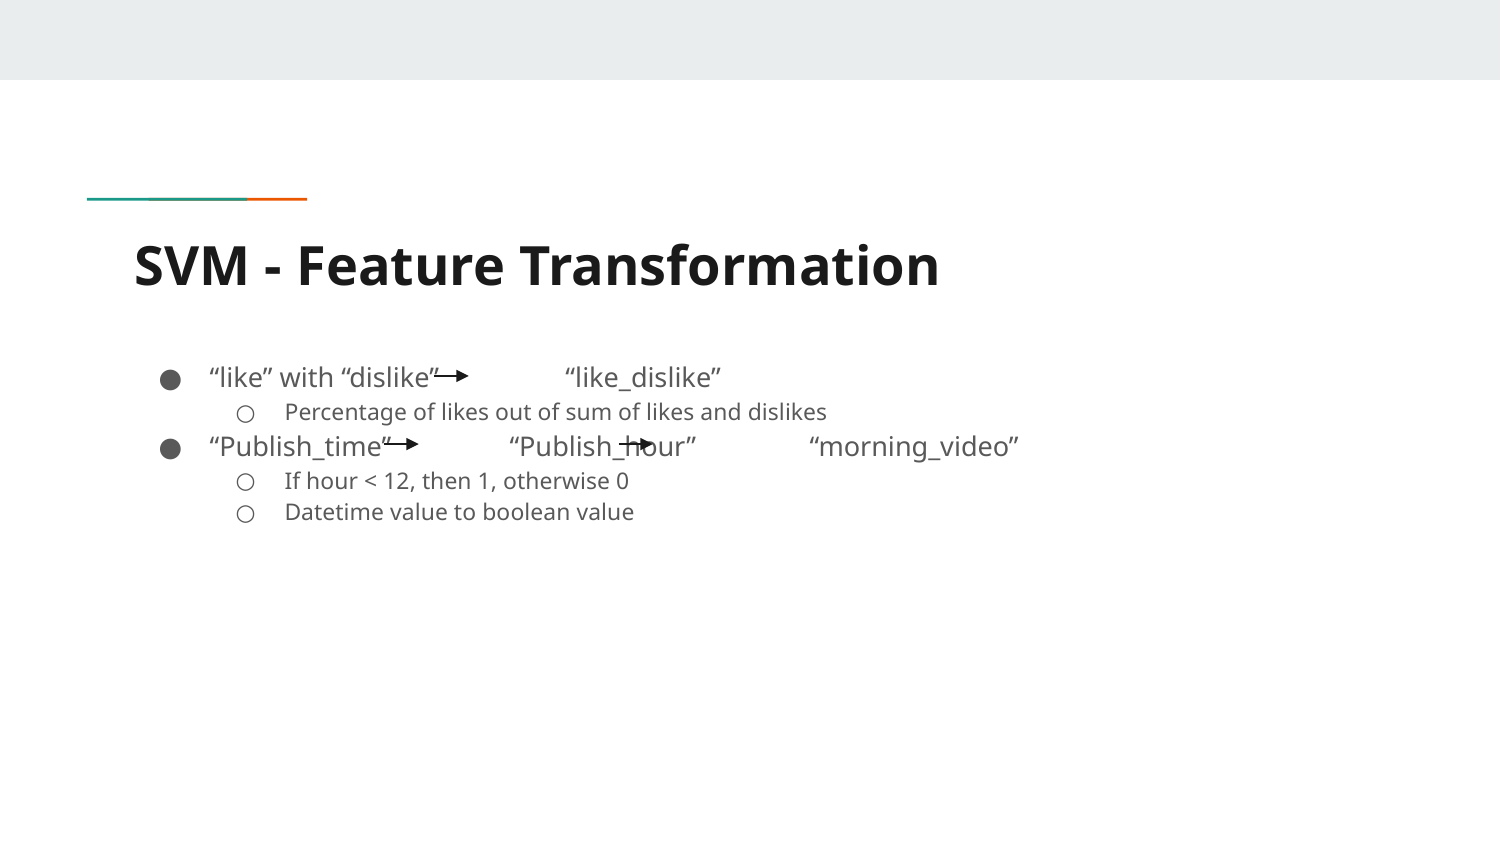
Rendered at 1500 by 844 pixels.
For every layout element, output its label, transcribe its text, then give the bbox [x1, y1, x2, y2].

list “like” with “dislike” “like_dislike” Percentage of likes out of sum of likes and dislikes “Publish_time” “Publish_hour” “morning_video” If hour < 12, then 1, otherwise 0 Datetime value to boolean value [119, 341, 1381, 712]
title SVM - Feature Transformation [119, 216, 1381, 305]
